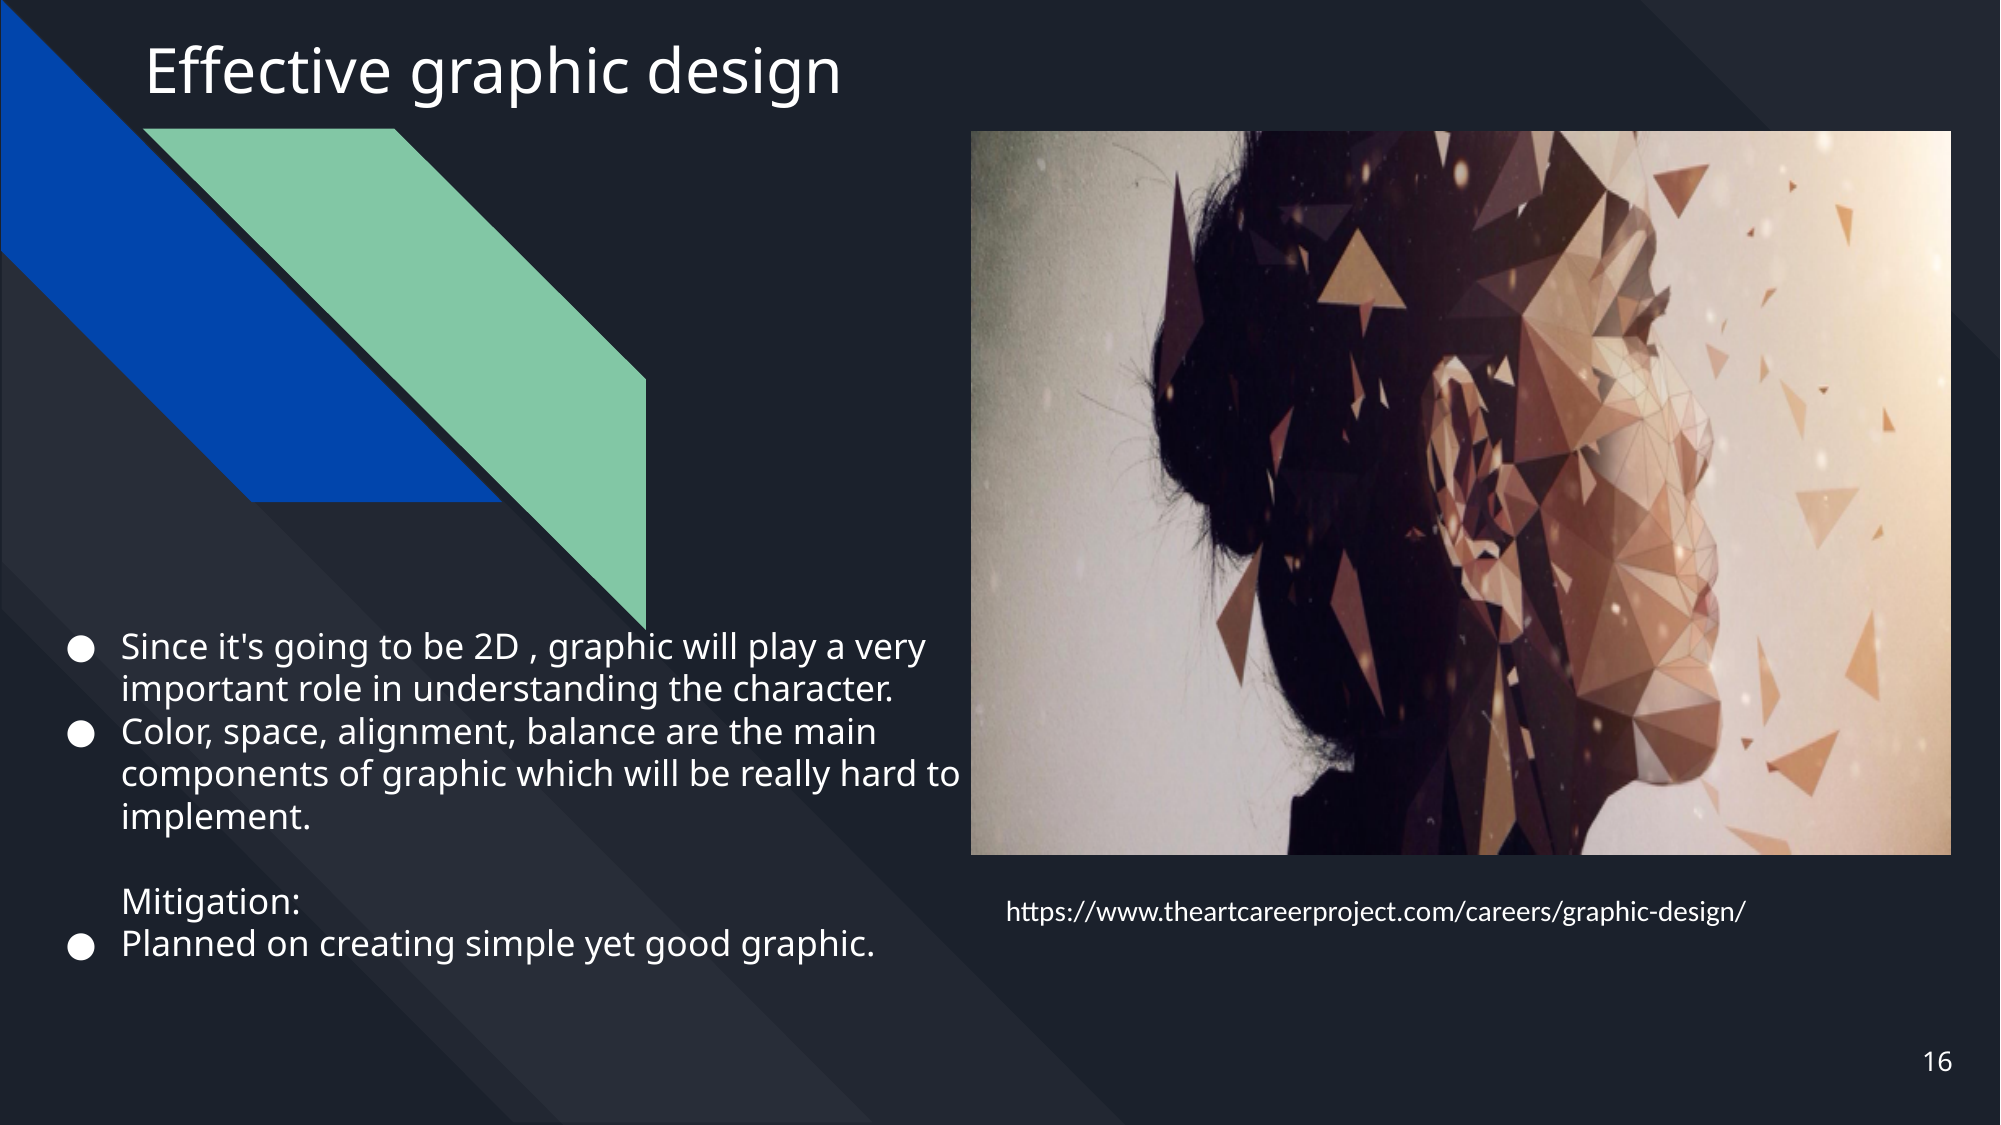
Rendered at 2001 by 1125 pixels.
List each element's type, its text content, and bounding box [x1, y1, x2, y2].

picture [970, 131, 1951, 855]
subtitle Since it's going to be 2D , graphic will play a very important role in understanding the character. Color, space, alignment, balance are the main components of graphic which will be really hard to implement. Mitigation: Planned on creating simple yet good graphic. [25, 603, 988, 1125]
title Effective graphic design [124, 11, 1222, 357]
slide_number ‹#› [1853, 1019, 1974, 1106]
text_box https://www.theartcareerproject.com/careers/graphic-design/ [990, 871, 1931, 941]
